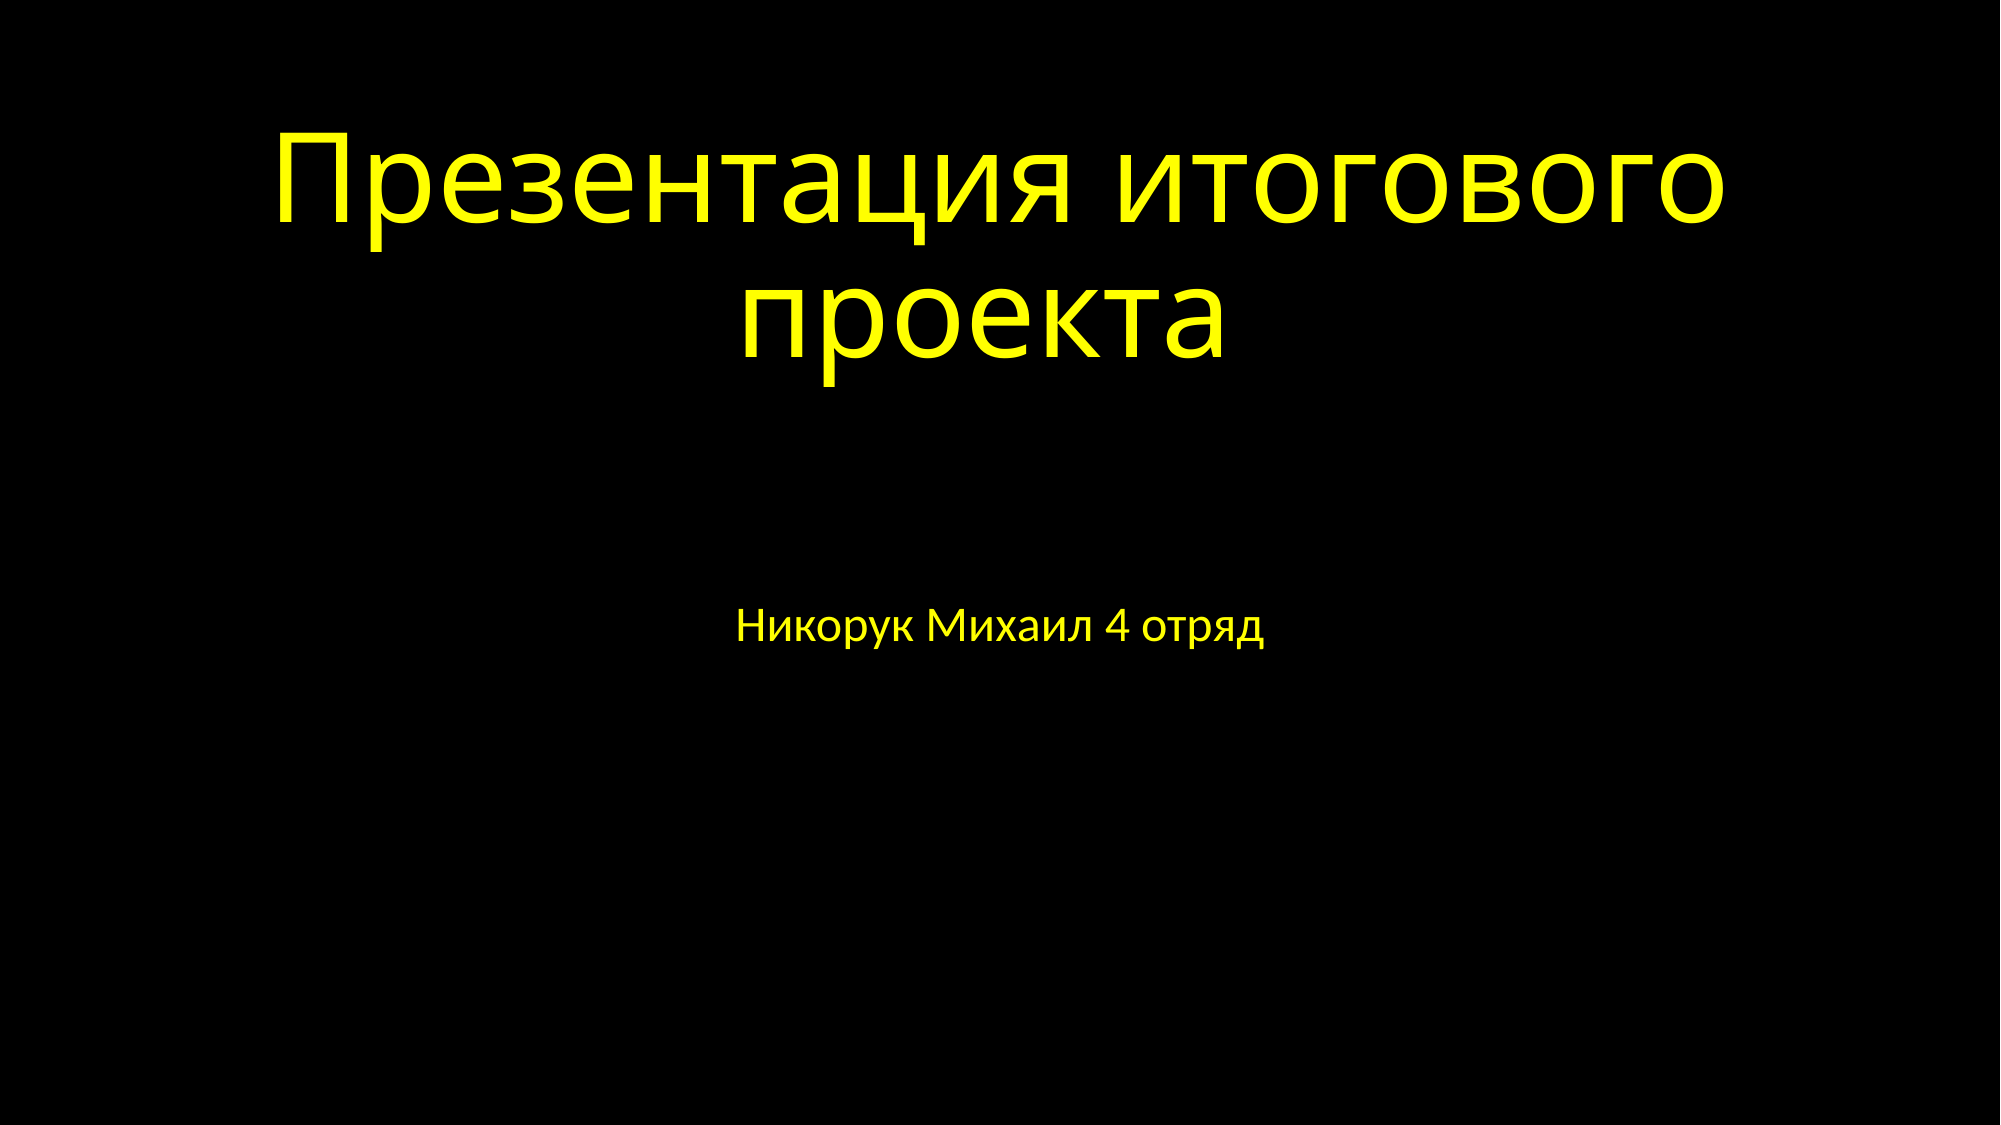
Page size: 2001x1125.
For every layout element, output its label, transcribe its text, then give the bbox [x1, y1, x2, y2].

title Презентация итогового проекта [249, 0, 1750, 392]
subtitle Никорук Михаил 4 отряд [249, 590, 1750, 863]
